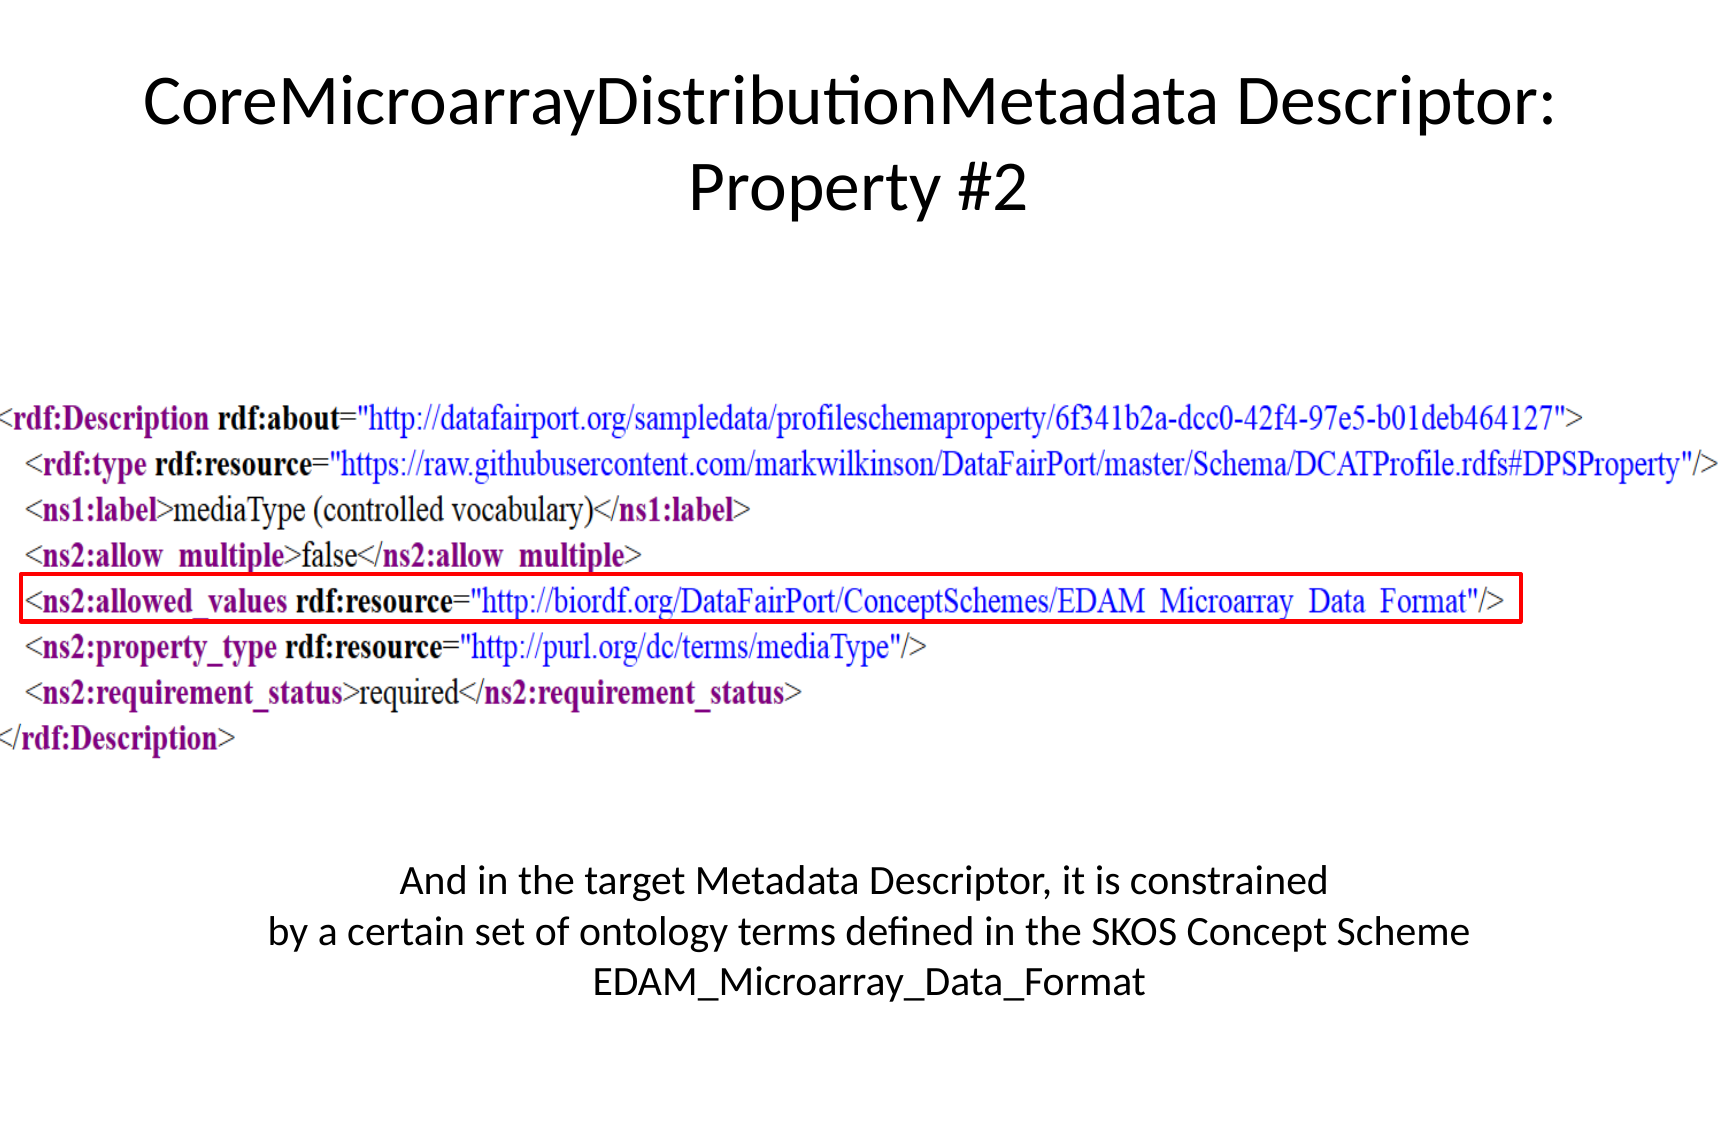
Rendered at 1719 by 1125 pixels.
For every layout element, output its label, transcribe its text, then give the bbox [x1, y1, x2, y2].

picture [0, 396, 1719, 764]
title CoreMicroarrayDistributionMetadata Descriptor: Property #2 [85, 45, 1633, 233]
text_box And in the target Metadata Descriptor, it is constrained by a certain set of ontology terms defined in the SKOS Concept Scheme EDAM_Microarray_Data_Format [252, 846, 1487, 1011]
